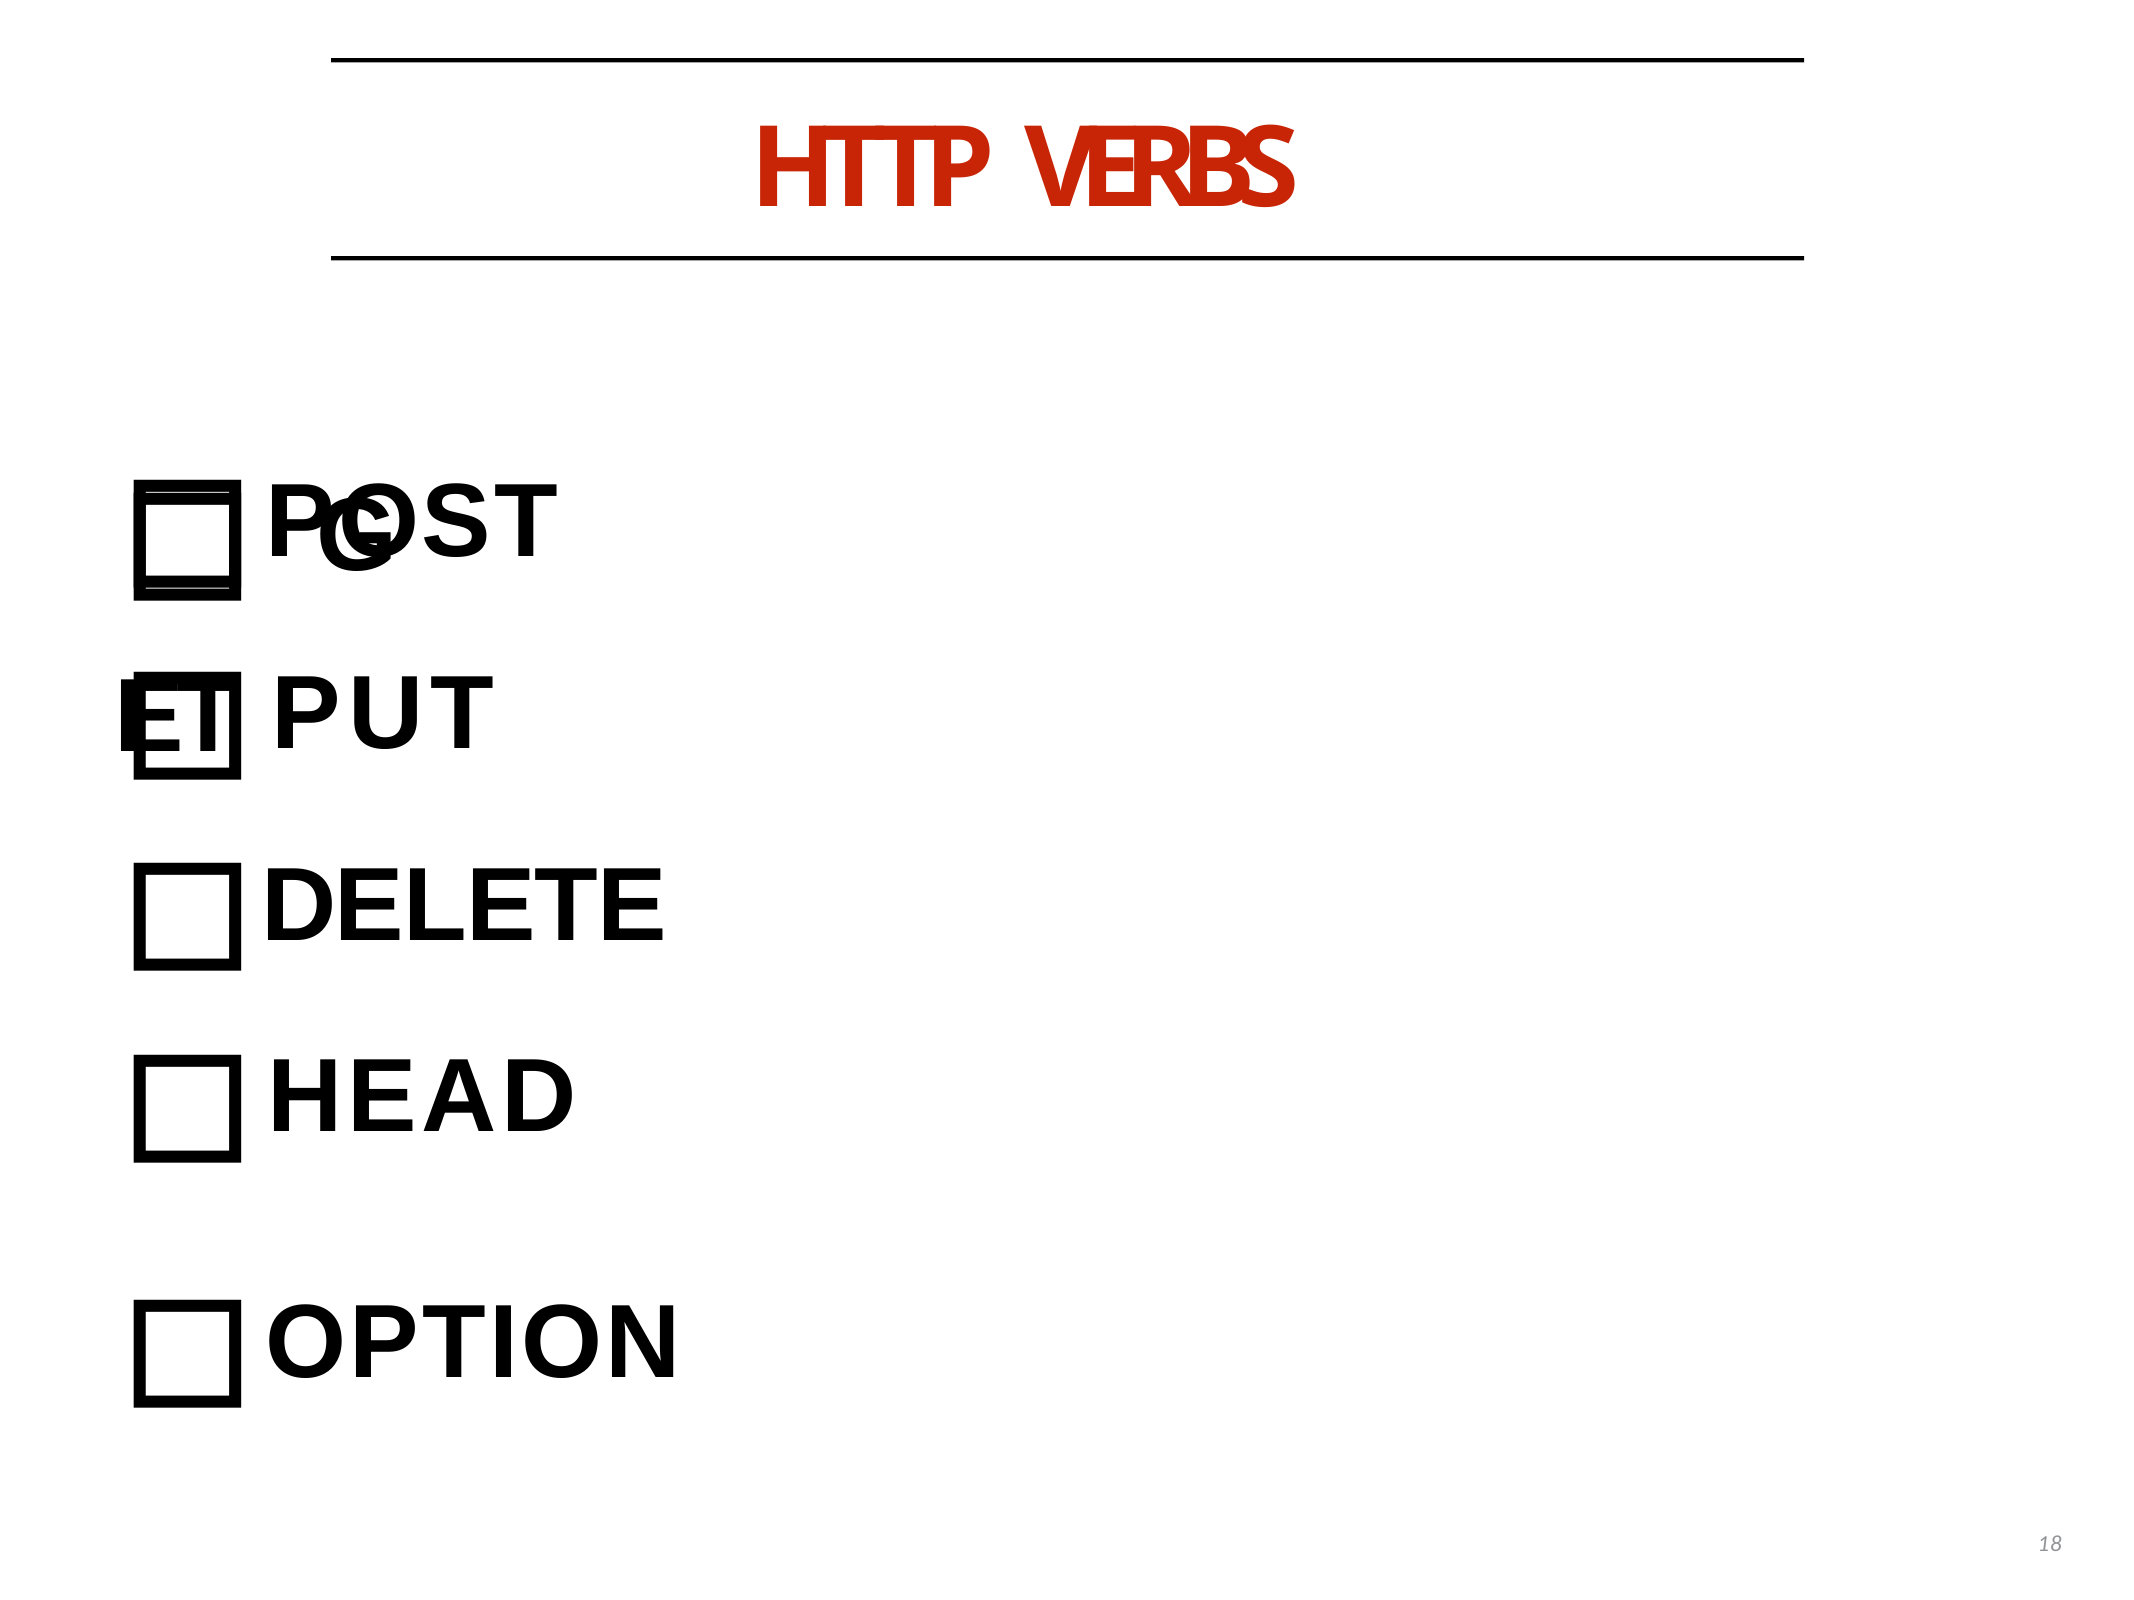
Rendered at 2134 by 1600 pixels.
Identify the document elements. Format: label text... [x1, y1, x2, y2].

text_box ▫GET [112, 196, 435, 388]
slide_number 18 [2033, 1531, 2067, 1600]
title HTTP VERBS [331, 93, 1803, 361]
text_box ▫POST ▫PUT ▫DELETE ▫HEAD ▫OPTIONS [112, 388, 700, 1600]
